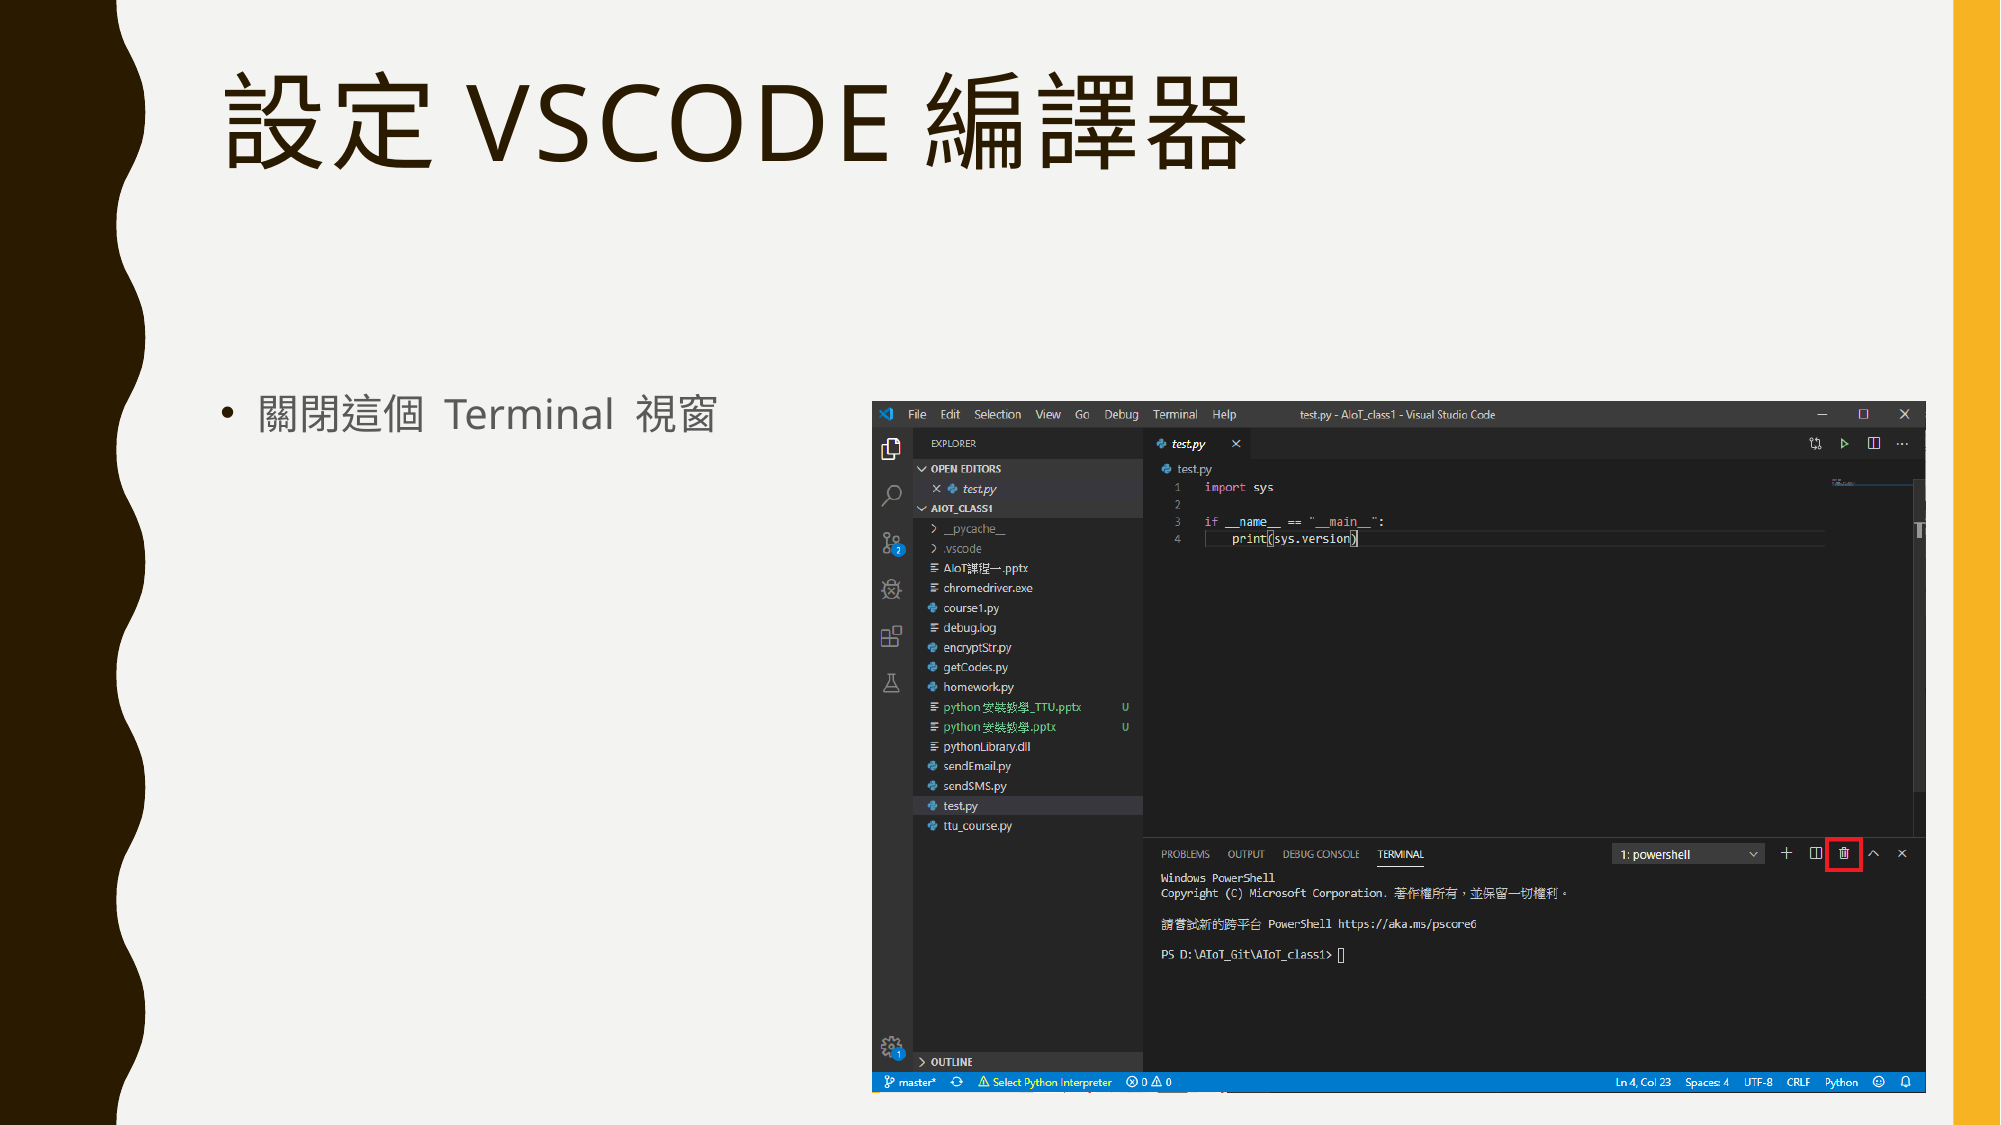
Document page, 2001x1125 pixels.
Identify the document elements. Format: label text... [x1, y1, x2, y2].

picture [872, 401, 1926, 1093]
list 關閉這個 Terminal 視窗 [205, 375, 1875, 965]
title 設定VSCODE編譯器 [205, 62, 1875, 308]
